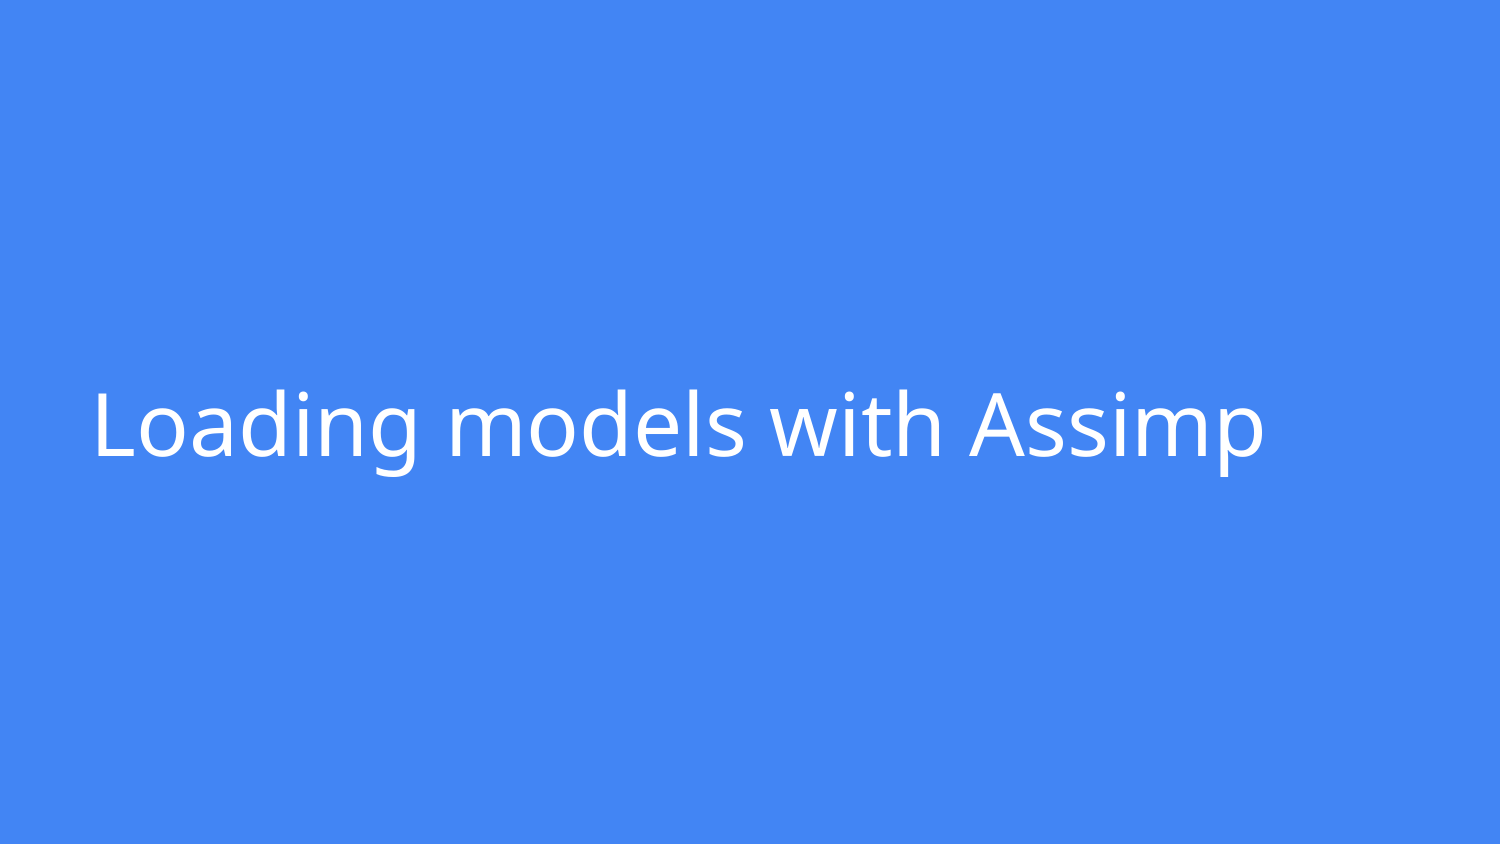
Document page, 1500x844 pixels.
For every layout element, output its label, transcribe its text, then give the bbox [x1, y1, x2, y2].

title Loading models with Assimp [75, 338, 1425, 505]
